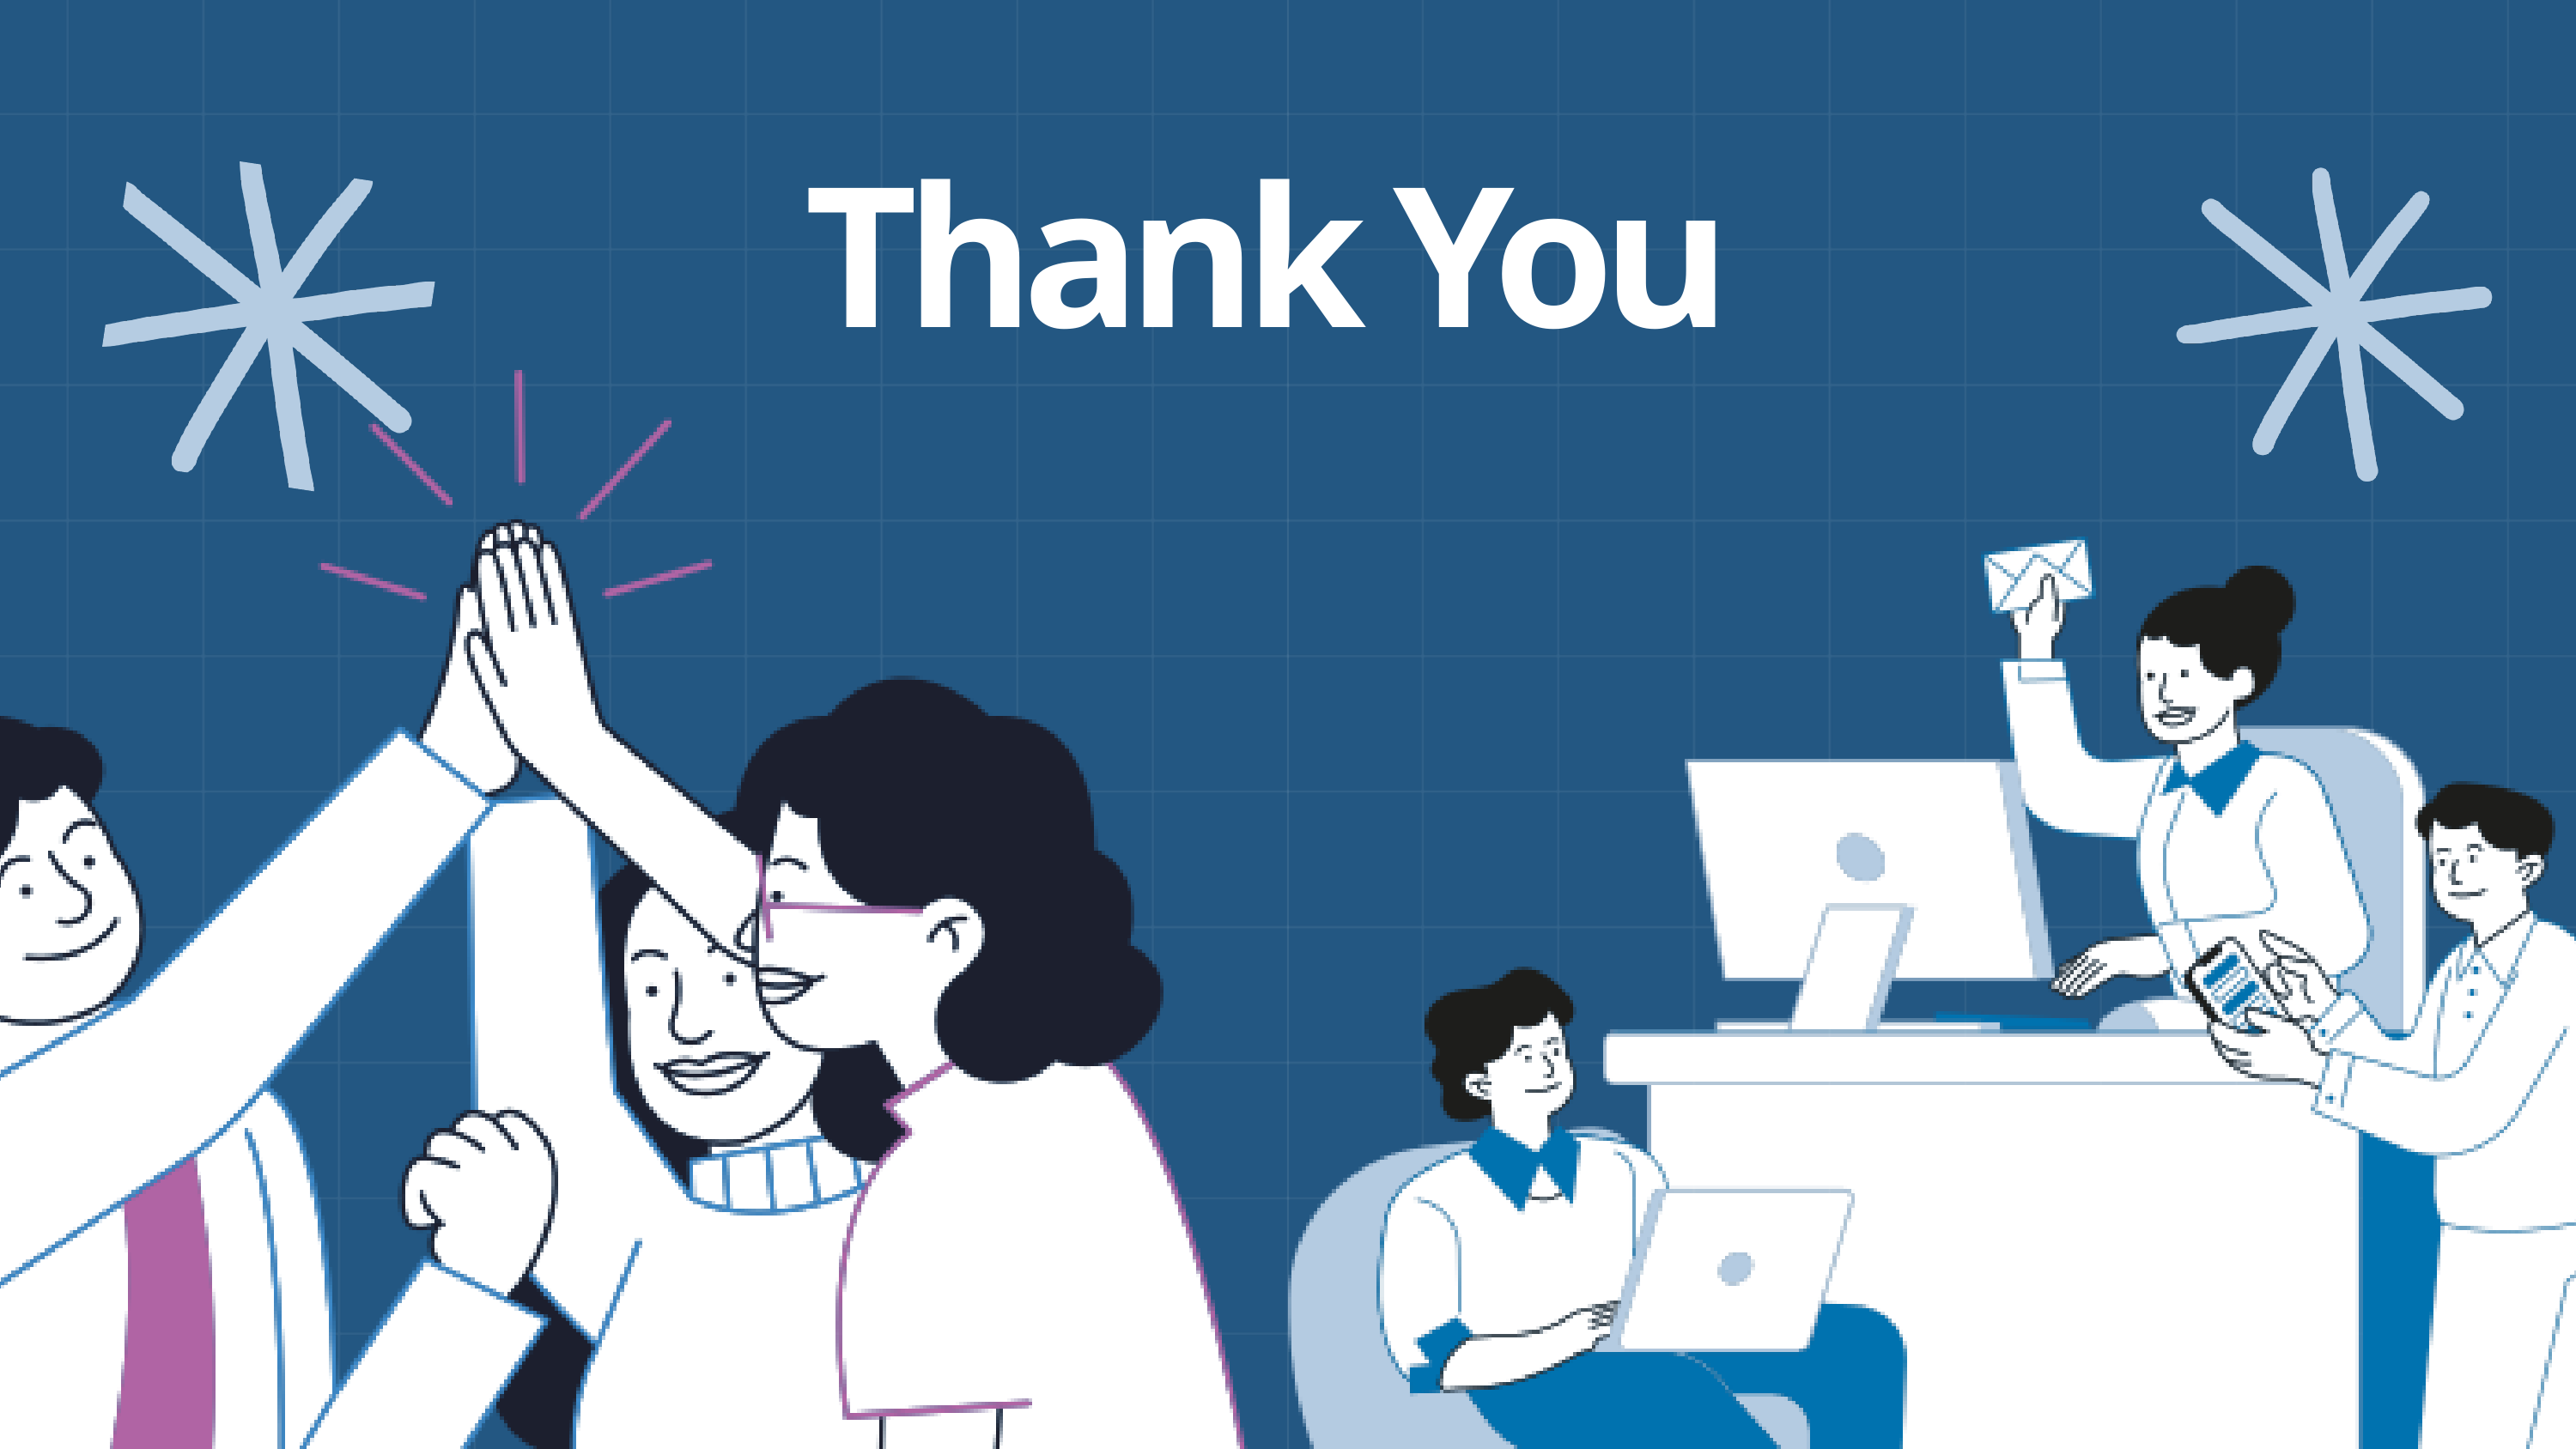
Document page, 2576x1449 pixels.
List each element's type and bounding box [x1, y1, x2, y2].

text_box [0, 0, 2576, 1449]
